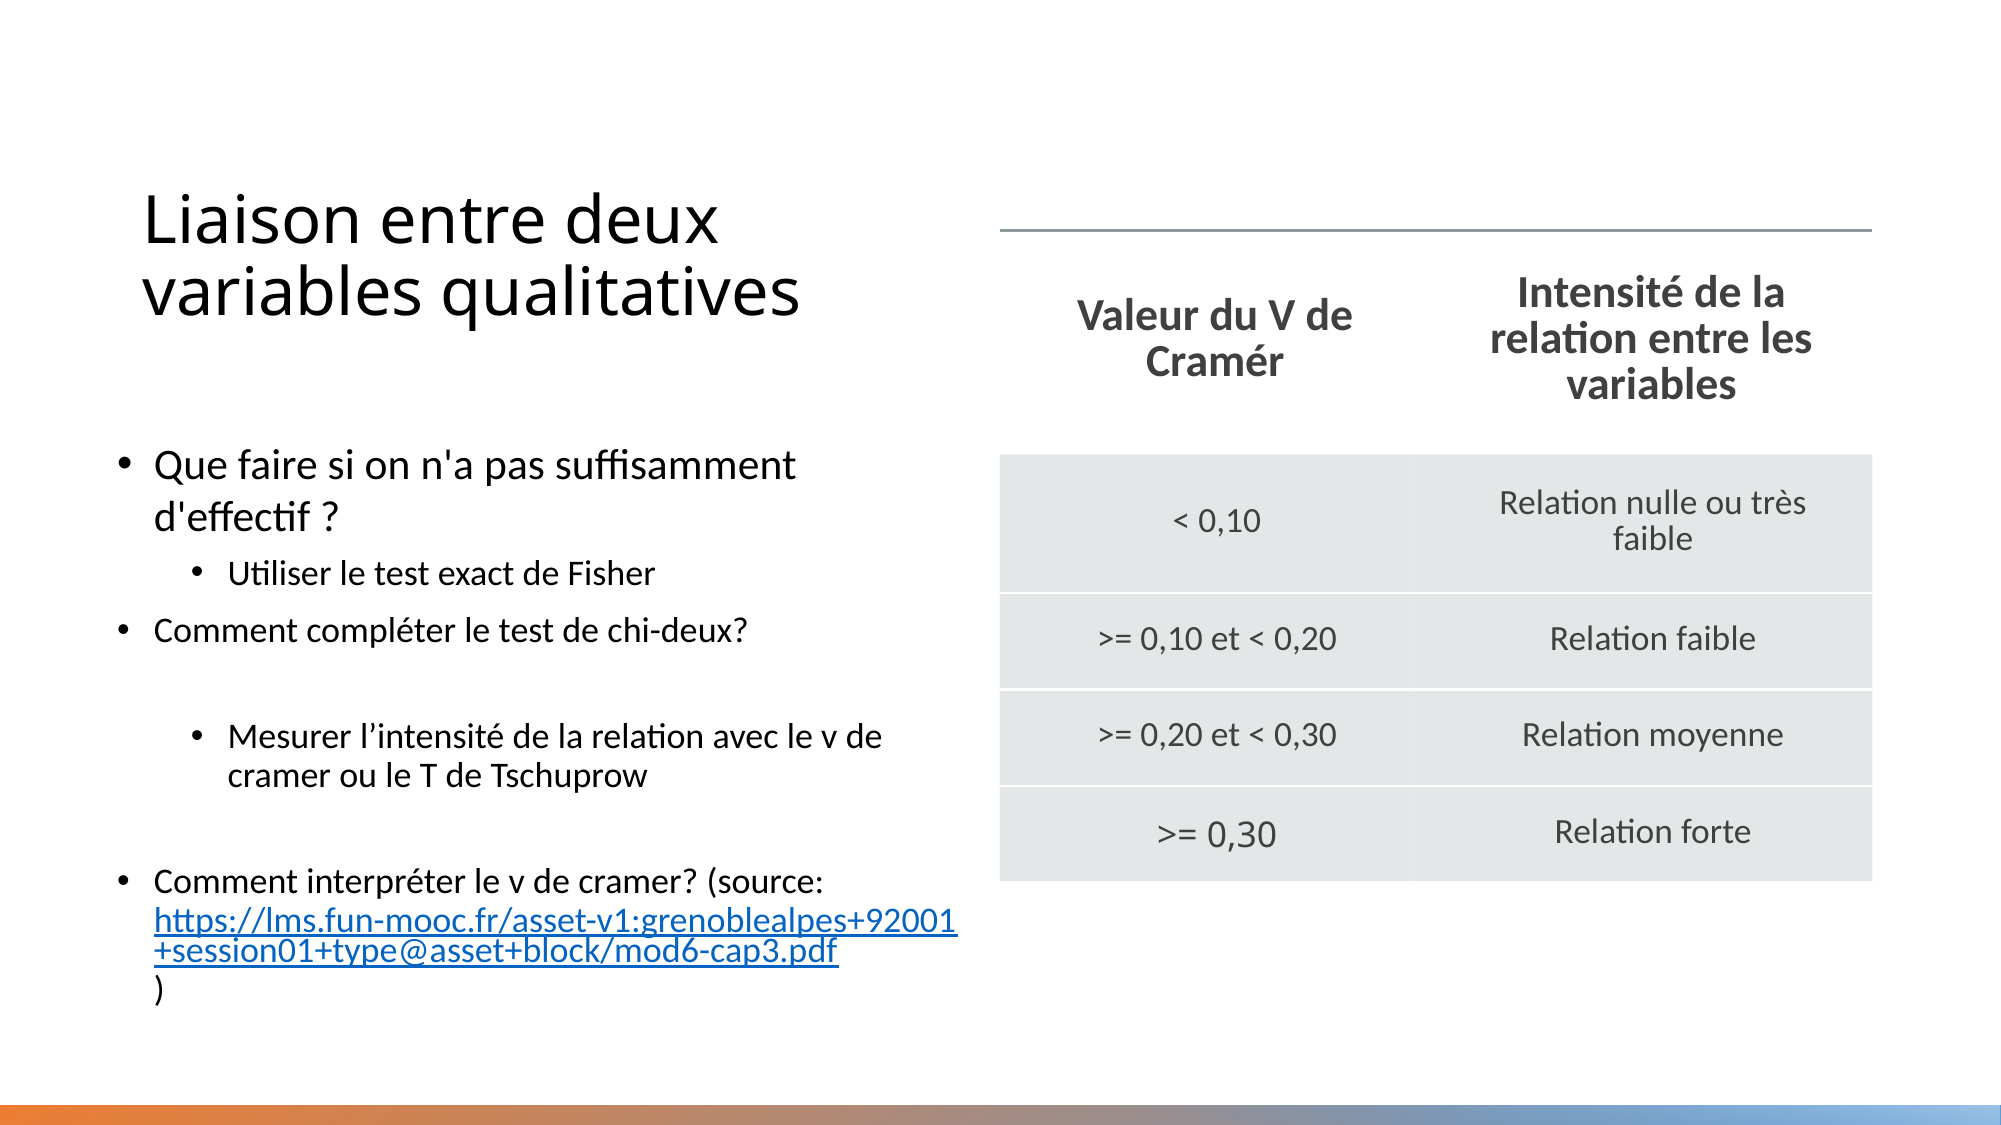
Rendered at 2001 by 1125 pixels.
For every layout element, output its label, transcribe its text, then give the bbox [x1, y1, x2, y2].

table_header Intensité de la relation entre les variables [1412, 232, 1872, 454]
table_cell < 0,10 [1000, 454, 1412, 592]
table_header Valeur du V de Cramér [1000, 232, 1412, 454]
table_cell Relation moyenne [1412, 691, 1872, 785]
table_cell >= 0,10 et < 0,20 [1000, 594, 1412, 688]
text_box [0, 1105, 2000, 1125]
table_cell >= 0,20 et < 0,30 [1000, 691, 1412, 785]
table_cell Relation nulle ou très faible [1412, 454, 1872, 592]
table_cell Relation faible [1412, 594, 1872, 688]
table_cell Relation forte [1412, 787, 1872, 881]
table_cell >= 0,30 [1000, 787, 1412, 881]
title Liaison entre deux variables qualitatives [127, 72, 882, 338]
list Que faire si on n'a pas suffisamment d'effectif ? Utiliser le test exact de Fisher Comment compléter le test de chi-deux? Mesurer l’intensité de la relation avec le v de cramer ou le T de Tschuprow Comment interpréter le v de cramer? (source: https://lms.fun-mooc.fr/asset-v1:grenoblealpes+92001+session01+type@asset+block/mod6-cap3.pdf) [102, 428, 975, 990]
